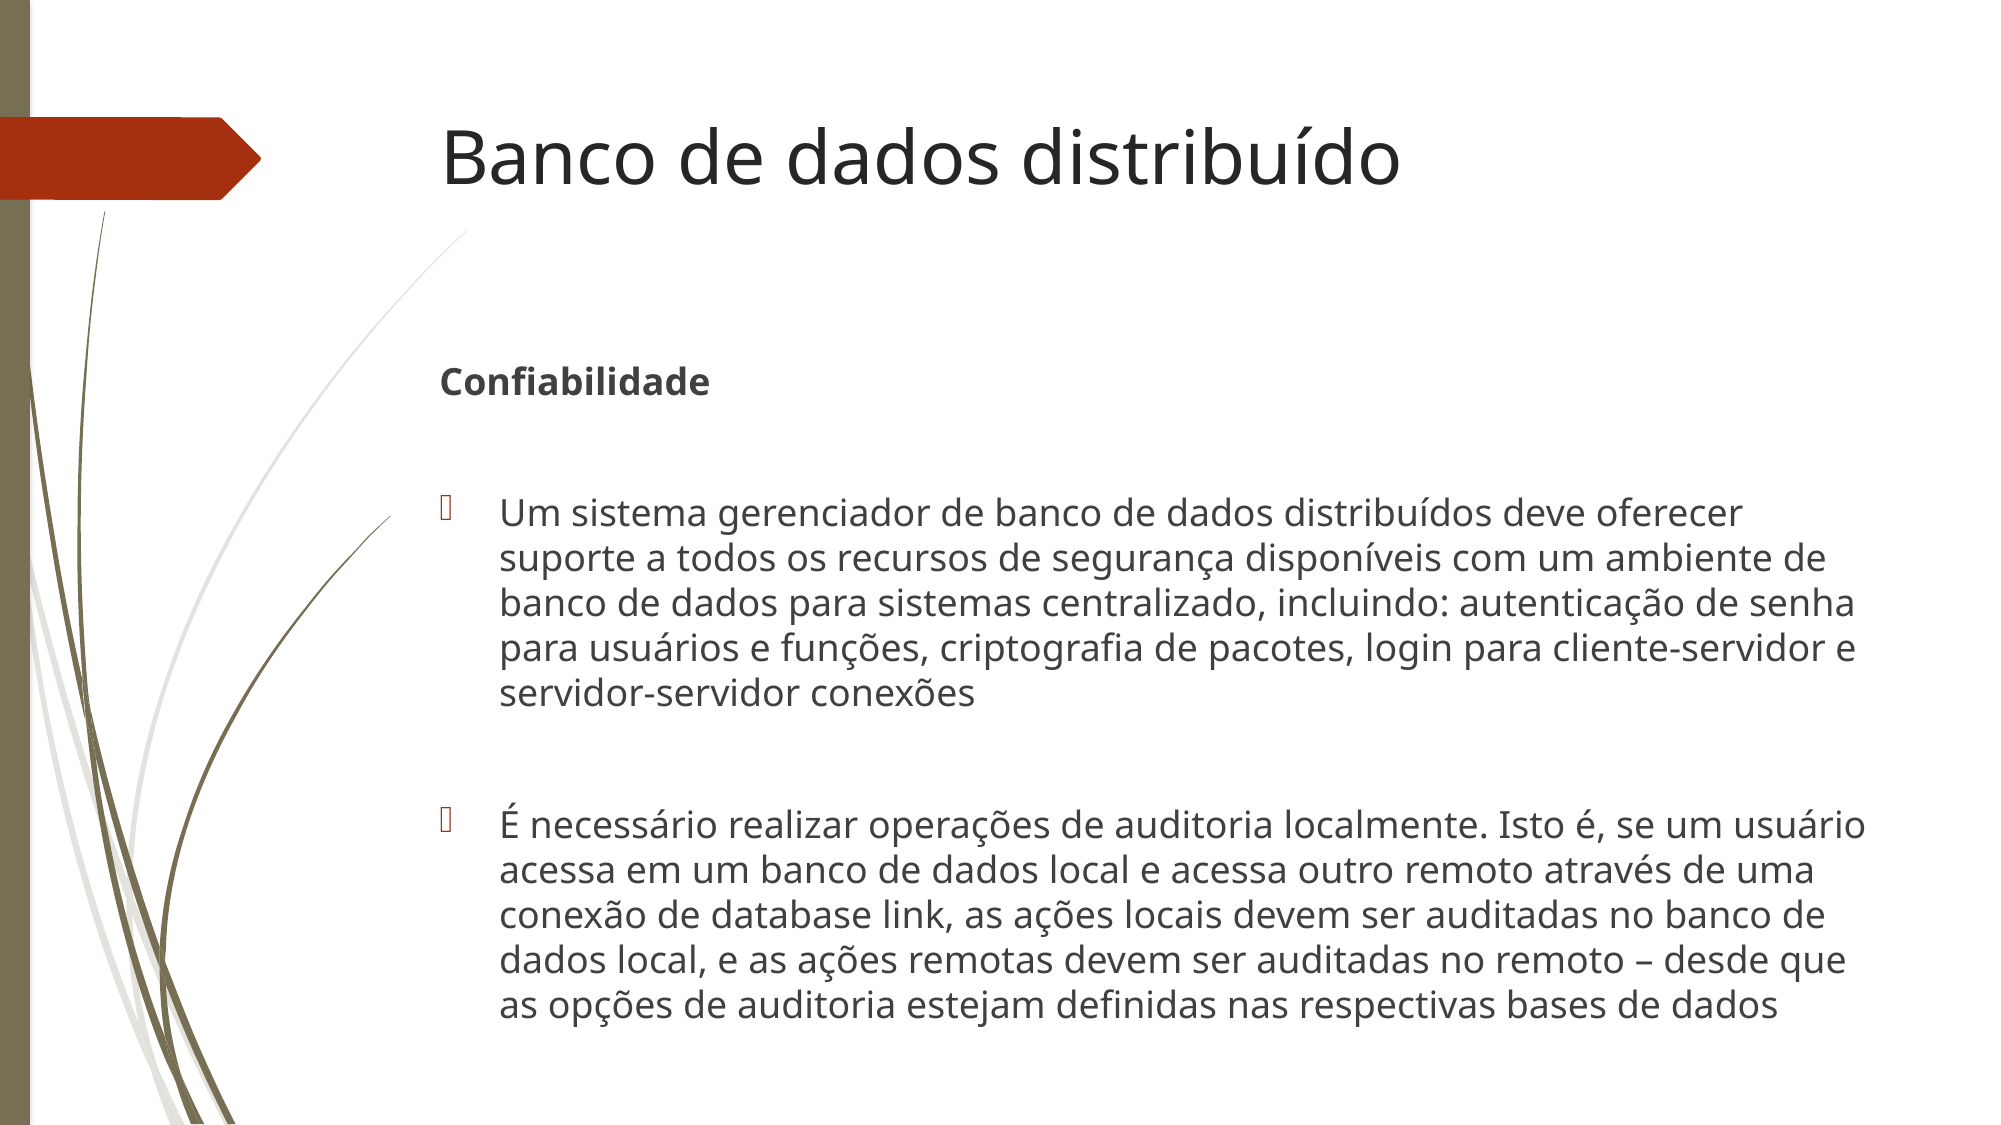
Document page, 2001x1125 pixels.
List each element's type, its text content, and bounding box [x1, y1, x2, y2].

text_box Confiabilidade Um sistema gerenciador de banco de dados distribuídos deve oferecer suporte a todos os recursos de segurança disponíveis com um ambiente de banco de dados para sistemas centralizado, incluindo: autenticação de senha para usuários e funções, criptografia de pacotes, login para cliente-servidor e servidor-servidor conexões É necessário realizar operações de auditoria localmente. Isto é, se um usuário acessa em um banco de dados local e acessa outro remoto através de uma conexão de database link, as ações locais devem ser auditadas no banco de dados local, e as ações remotas devem ser auditadas no remoto – desde que as opções de auditoria estejam definidas nas respectivas bases de dados [424, 350, 1888, 1064]
text_box Banco de dados distribuído [425, 102, 1888, 313]
